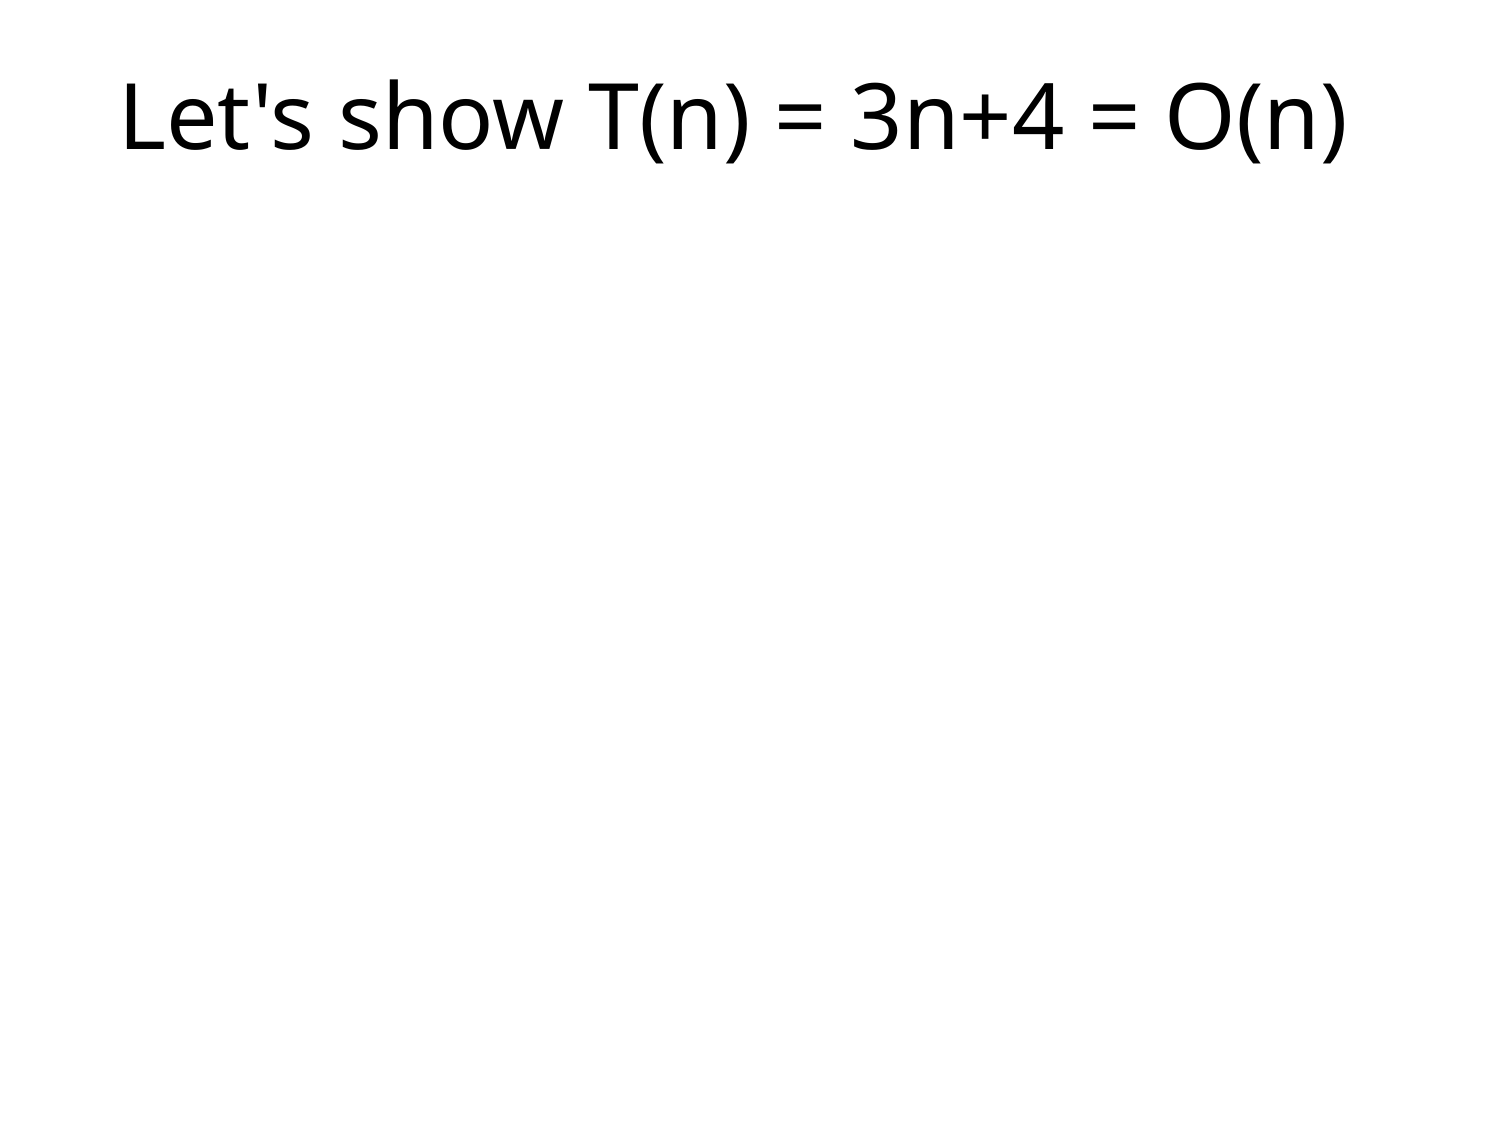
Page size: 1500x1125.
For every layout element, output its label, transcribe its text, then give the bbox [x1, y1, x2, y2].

title Let's show T(n) = 3n+4 = O(n) [103, 59, 1397, 180]
